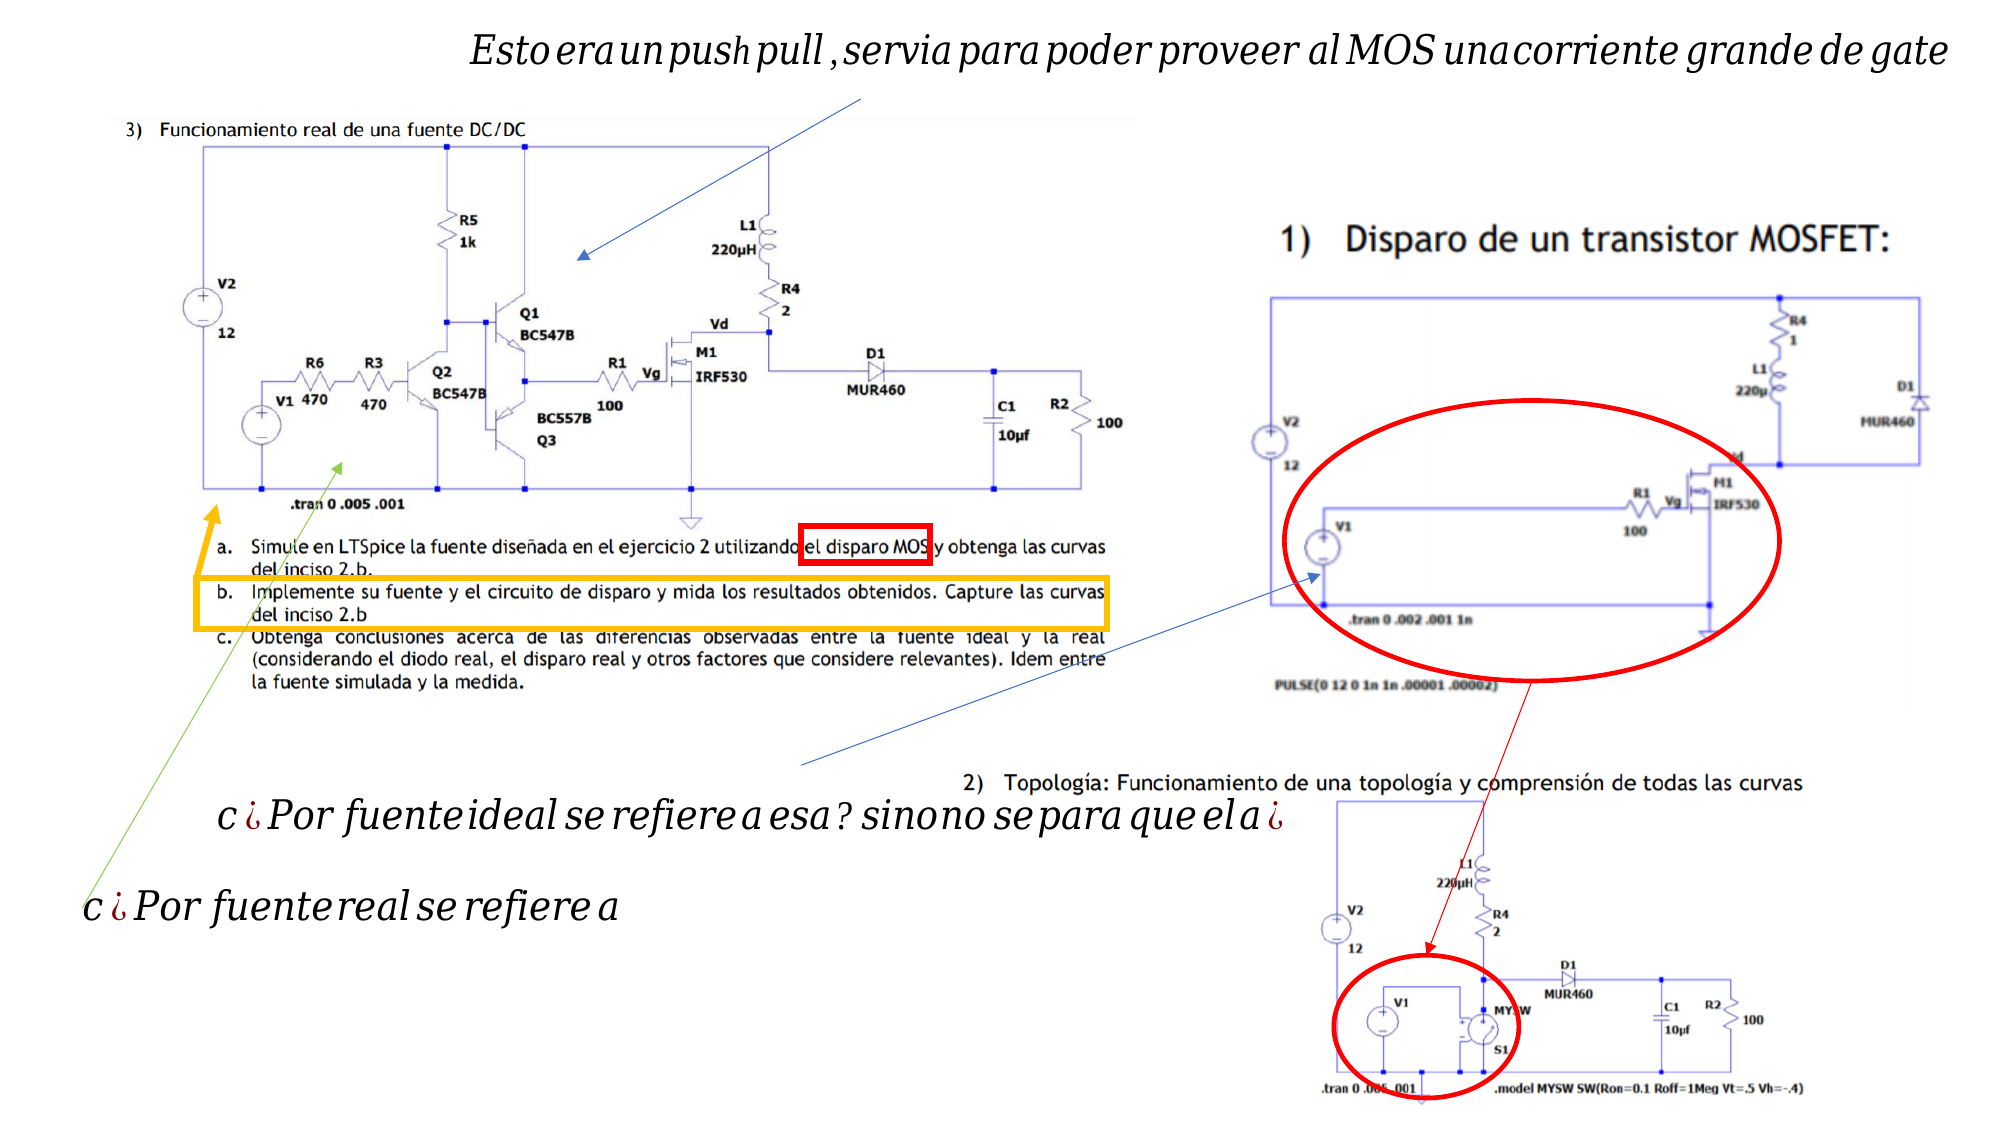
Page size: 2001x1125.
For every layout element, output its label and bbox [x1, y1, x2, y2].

text_box [801, 573, 1321, 766]
text_box [82, 461, 343, 908]
text_box [1426, 680, 1533, 956]
text_box [1215, 206, 1969, 715]
text_box [576, 99, 861, 261]
picture [110, 118, 1137, 698]
picture [962, 765, 1854, 1117]
